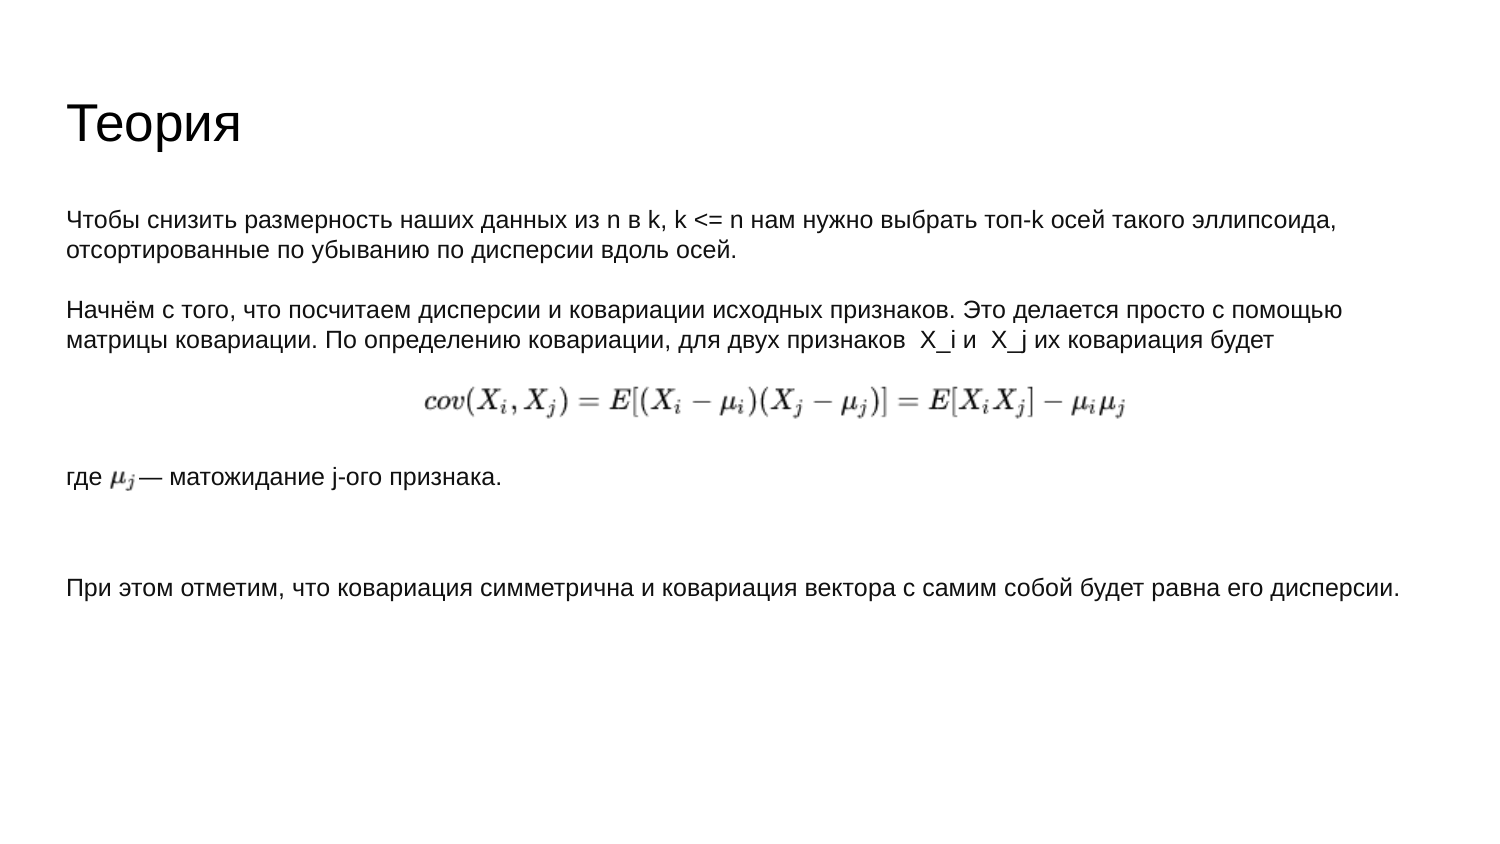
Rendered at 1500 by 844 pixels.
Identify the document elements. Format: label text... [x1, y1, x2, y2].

picture [107, 466, 139, 492]
list Чтобы снизить размерность наших данных из n в k, k <= n нам нужно выбрать топ-k осей такого эллипсоида, отсортированные по убыванию по дисперсии вдоль осей. Начнём с того, что посчитаем дисперсии и ковариации исходных признаков. Это делается просто с помощью матрицы ковариации. По определению ковариации, для двух признаков X_i и X_j их ковариация будет где — матожидание j-ого признака. При этом отметим, что ковариация симметрична и ковариация вектора с самим собой будет равна его дисперсии. [51, 189, 1449, 750]
title Теория [51, 72, 1449, 167]
picture [423, 384, 1128, 423]
